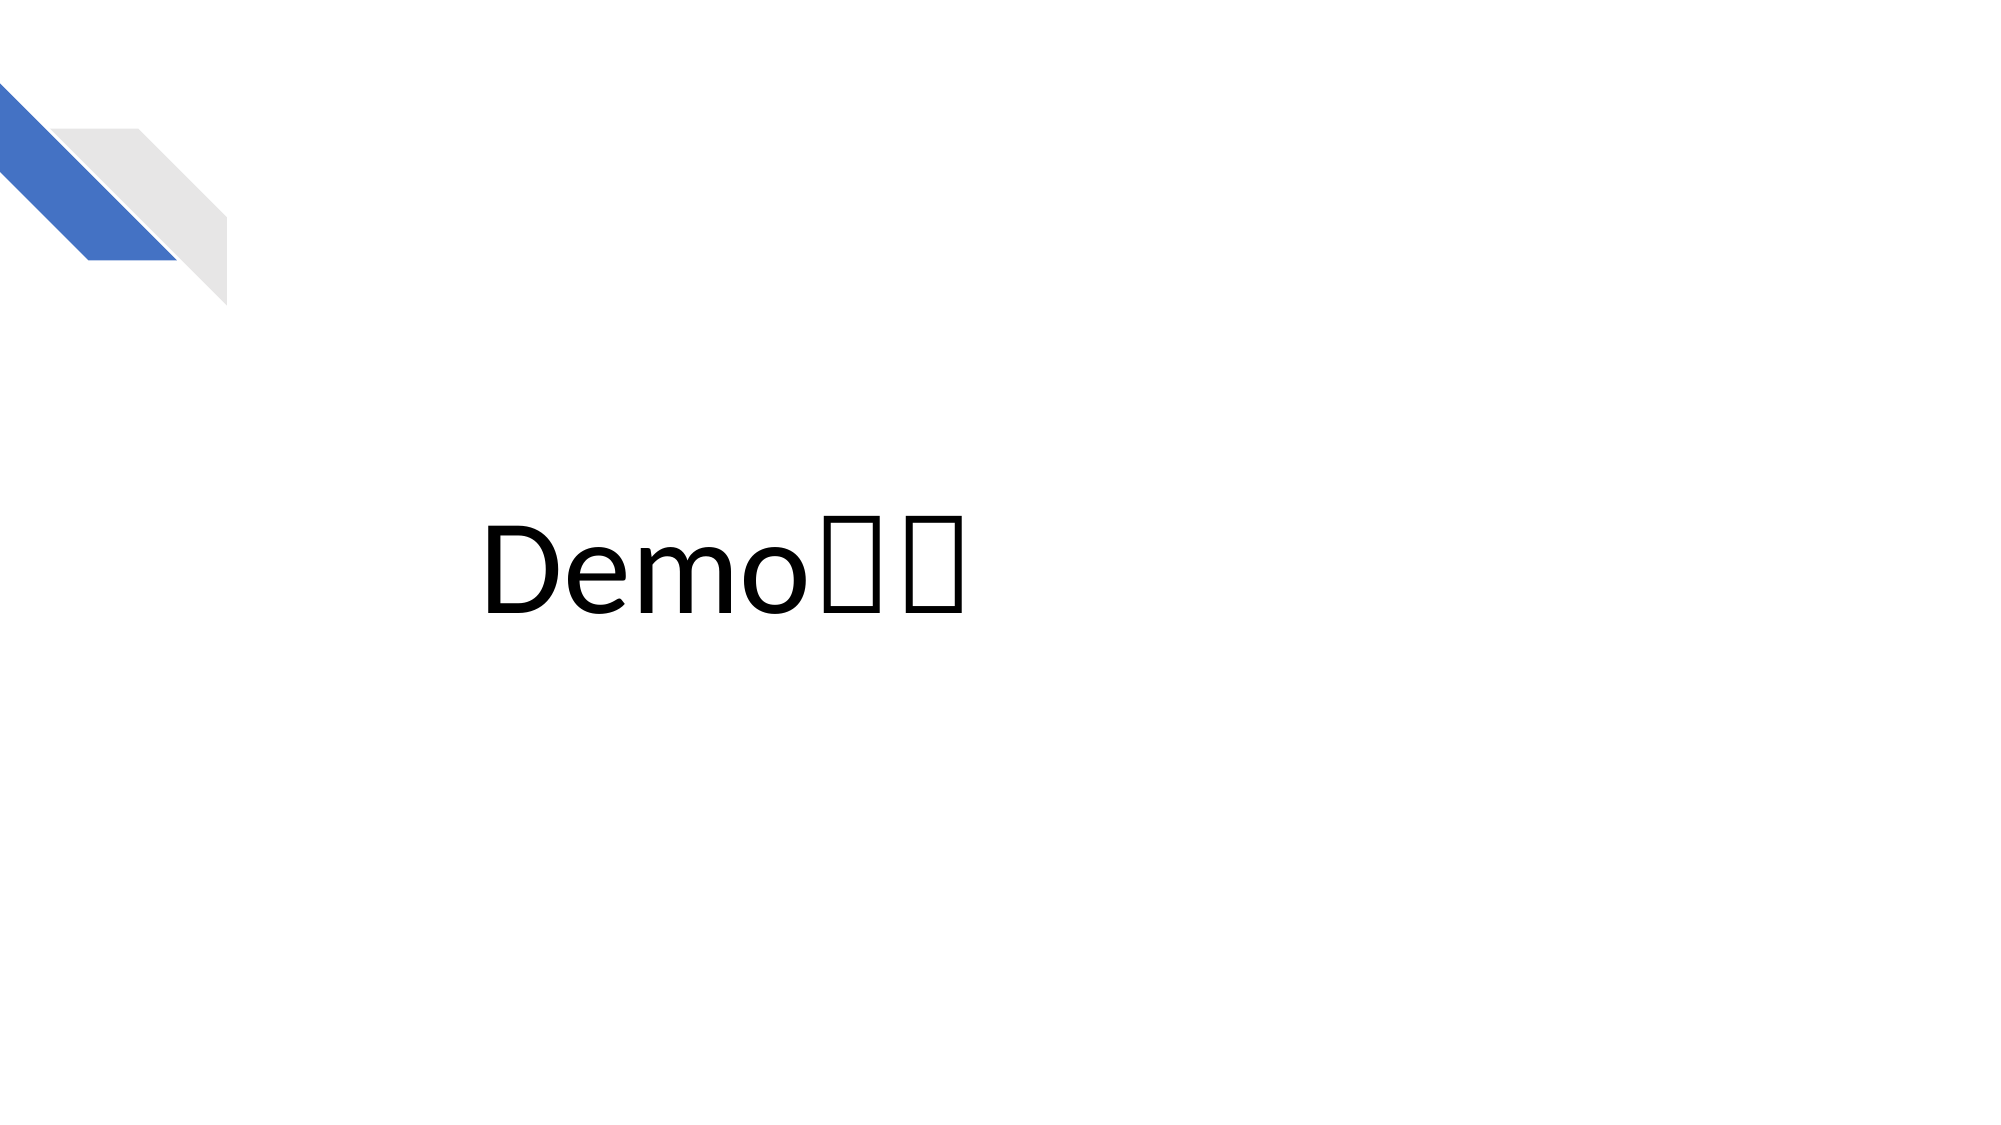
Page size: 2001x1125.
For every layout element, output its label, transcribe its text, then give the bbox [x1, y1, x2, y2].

list Demo [432, 451, 1568, 674]
